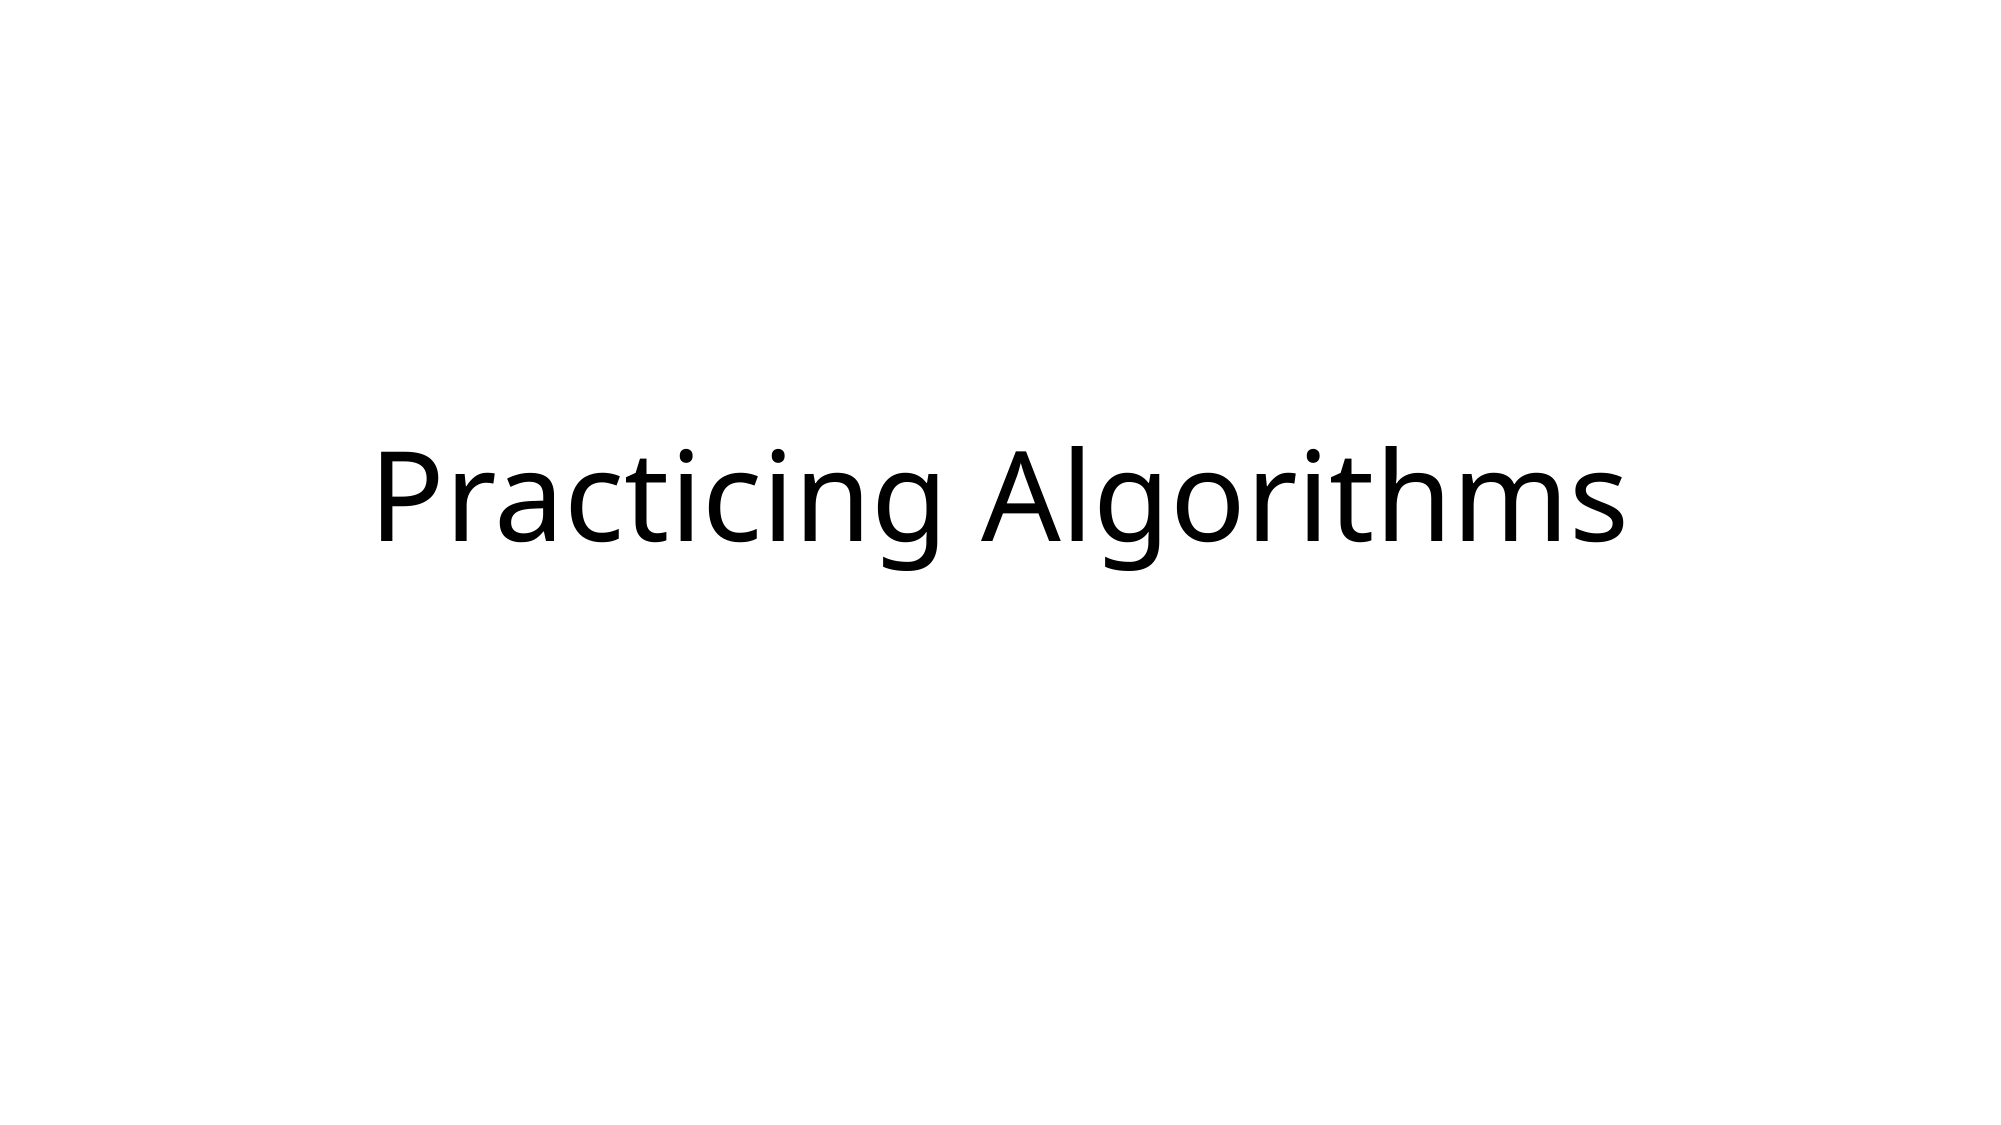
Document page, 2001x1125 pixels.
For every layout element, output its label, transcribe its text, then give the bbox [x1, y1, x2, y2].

title Practicing Algorithms [249, 184, 1750, 576]
